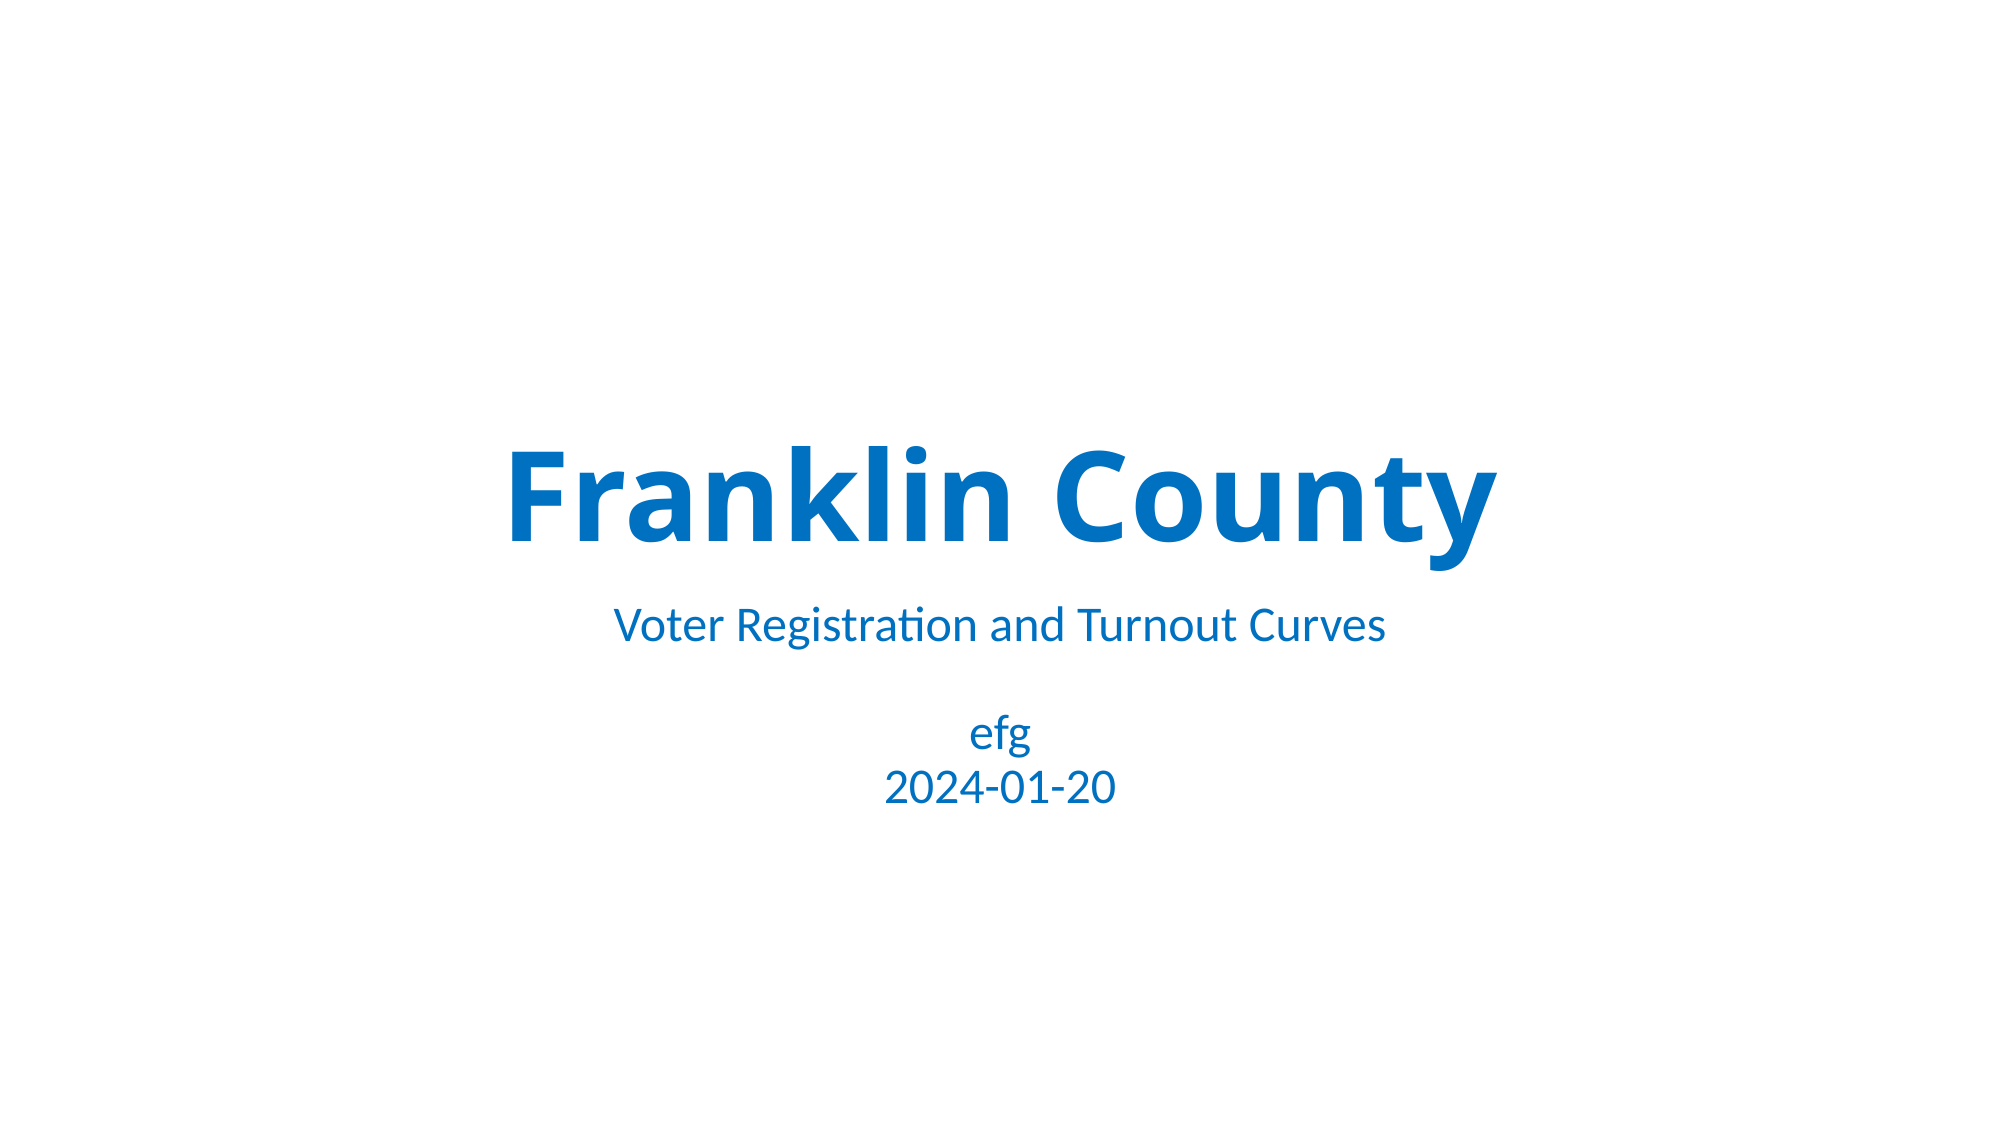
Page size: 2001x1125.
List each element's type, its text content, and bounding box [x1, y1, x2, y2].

subtitle Voter Registration and Turnout Curves efg 2024-01-20 [249, 590, 1750, 863]
title Franklin County [249, 184, 1750, 576]
